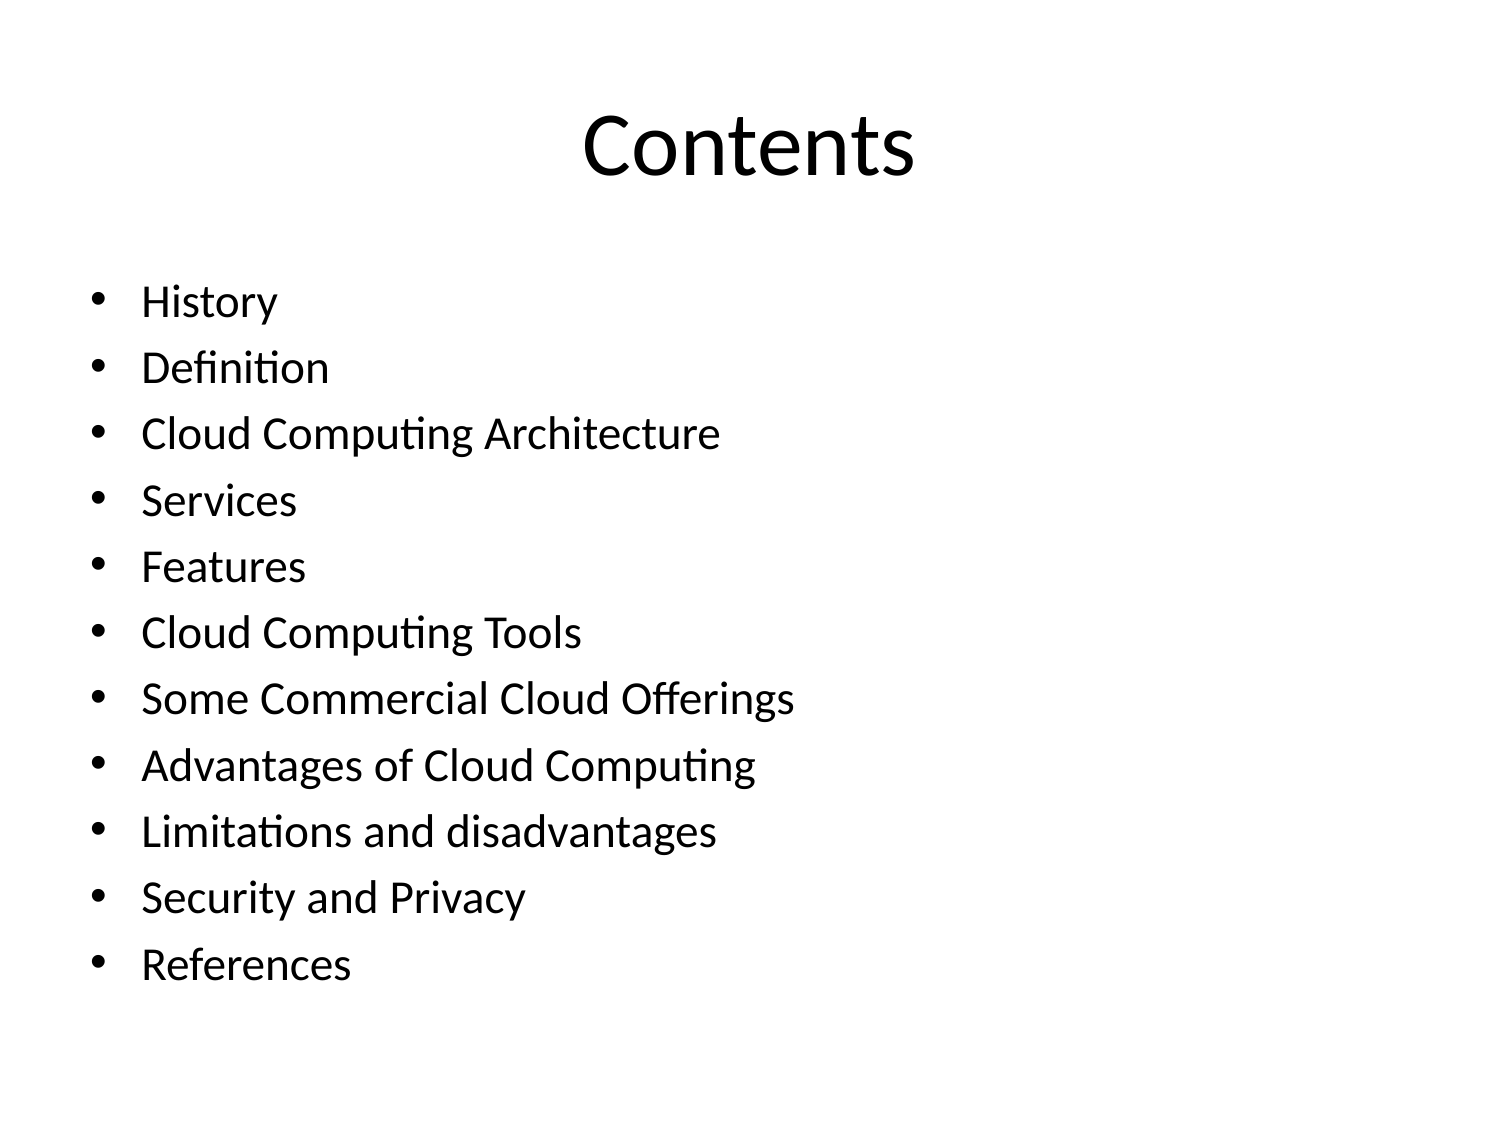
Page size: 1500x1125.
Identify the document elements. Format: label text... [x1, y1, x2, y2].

list History Definition Cloud Computing Architecture Services Features Cloud Computing Tools Some Commercial Cloud Offerings Advantages of Cloud Computing Limitations and disadvantages Security and Privacy References [75, 262, 1425, 1005]
title Contents [75, 45, 1425, 233]
